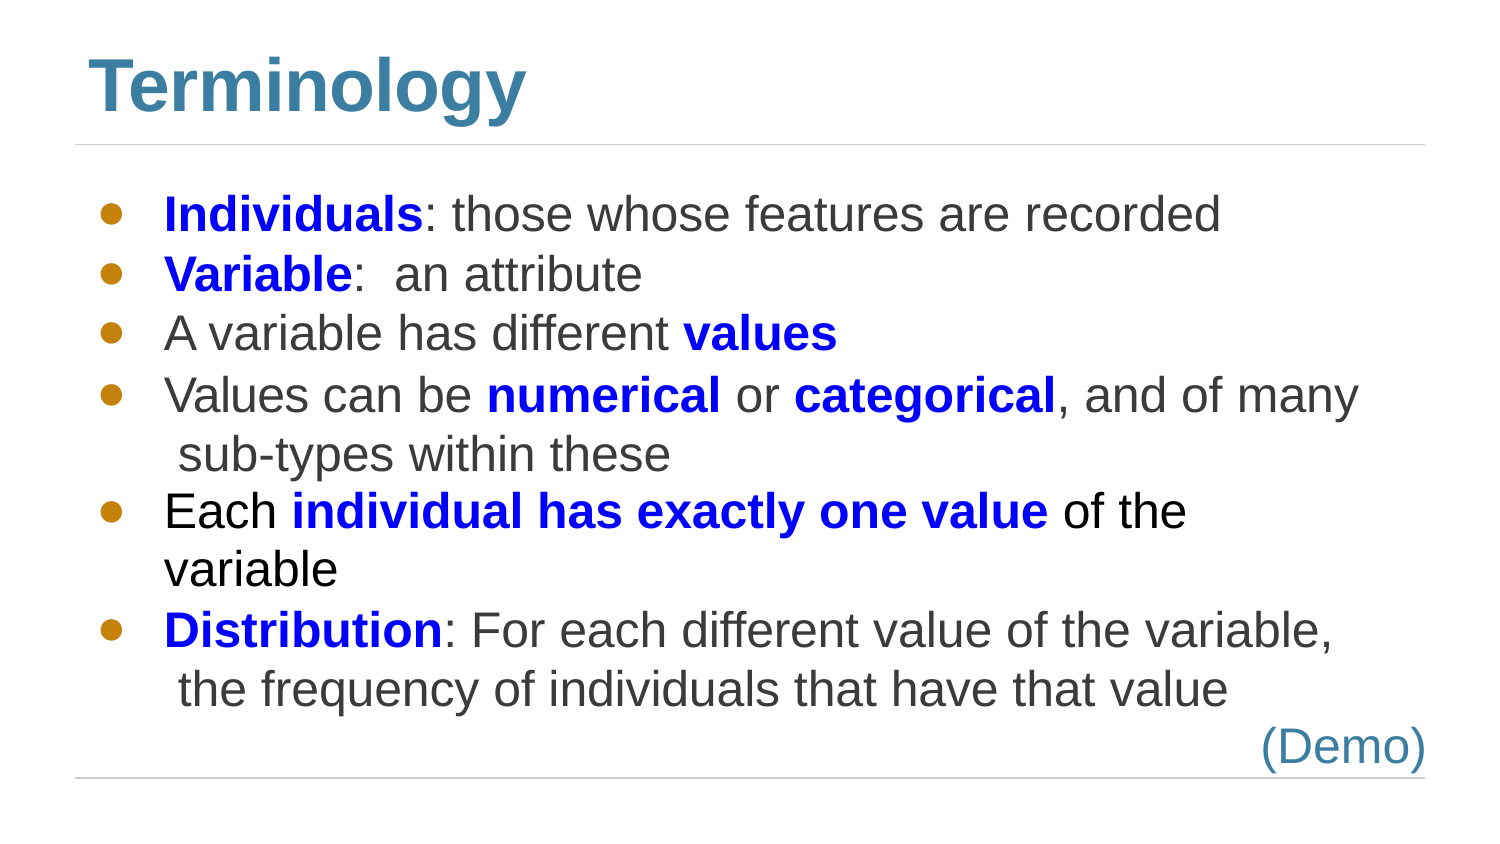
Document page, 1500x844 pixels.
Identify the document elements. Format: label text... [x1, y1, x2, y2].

text_box Individuals: those whose features are recorded Variable: an attribute A variable has different values Values can be numerical or categorical, and of many sub-types within these Each individual has exactly one value of the variable Distribution: For each different value of the variable, the frequency of individuals that have that value [94, 179, 1383, 717]
title Terminology [86, 34, 536, 178]
text_box (Demo) [1258, 711, 1500, 774]
